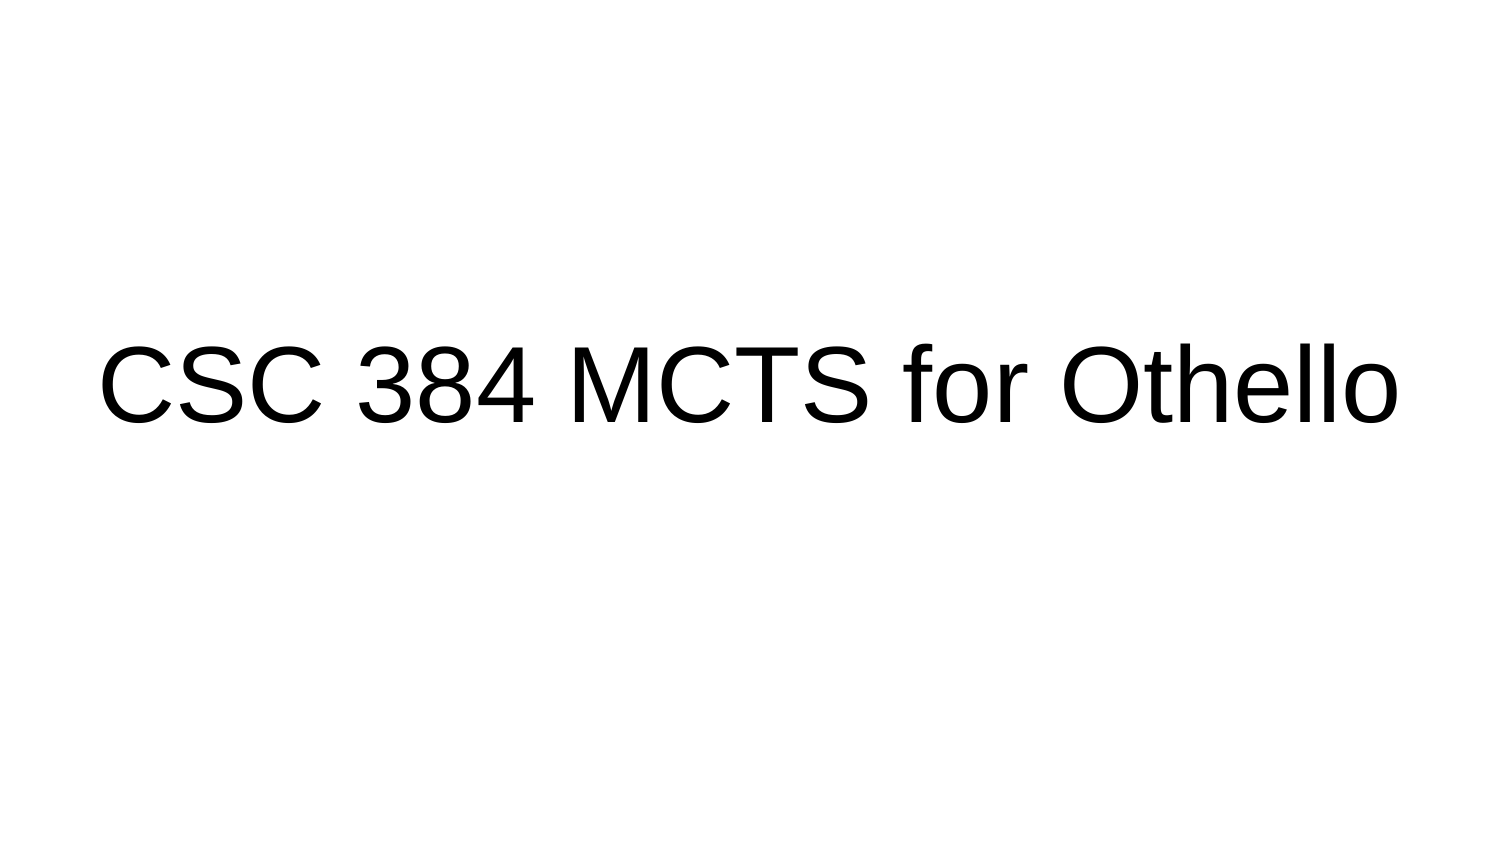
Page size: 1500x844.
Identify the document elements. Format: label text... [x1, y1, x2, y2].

title CSC 384 MCTS for Othello [51, 122, 1449, 459]
